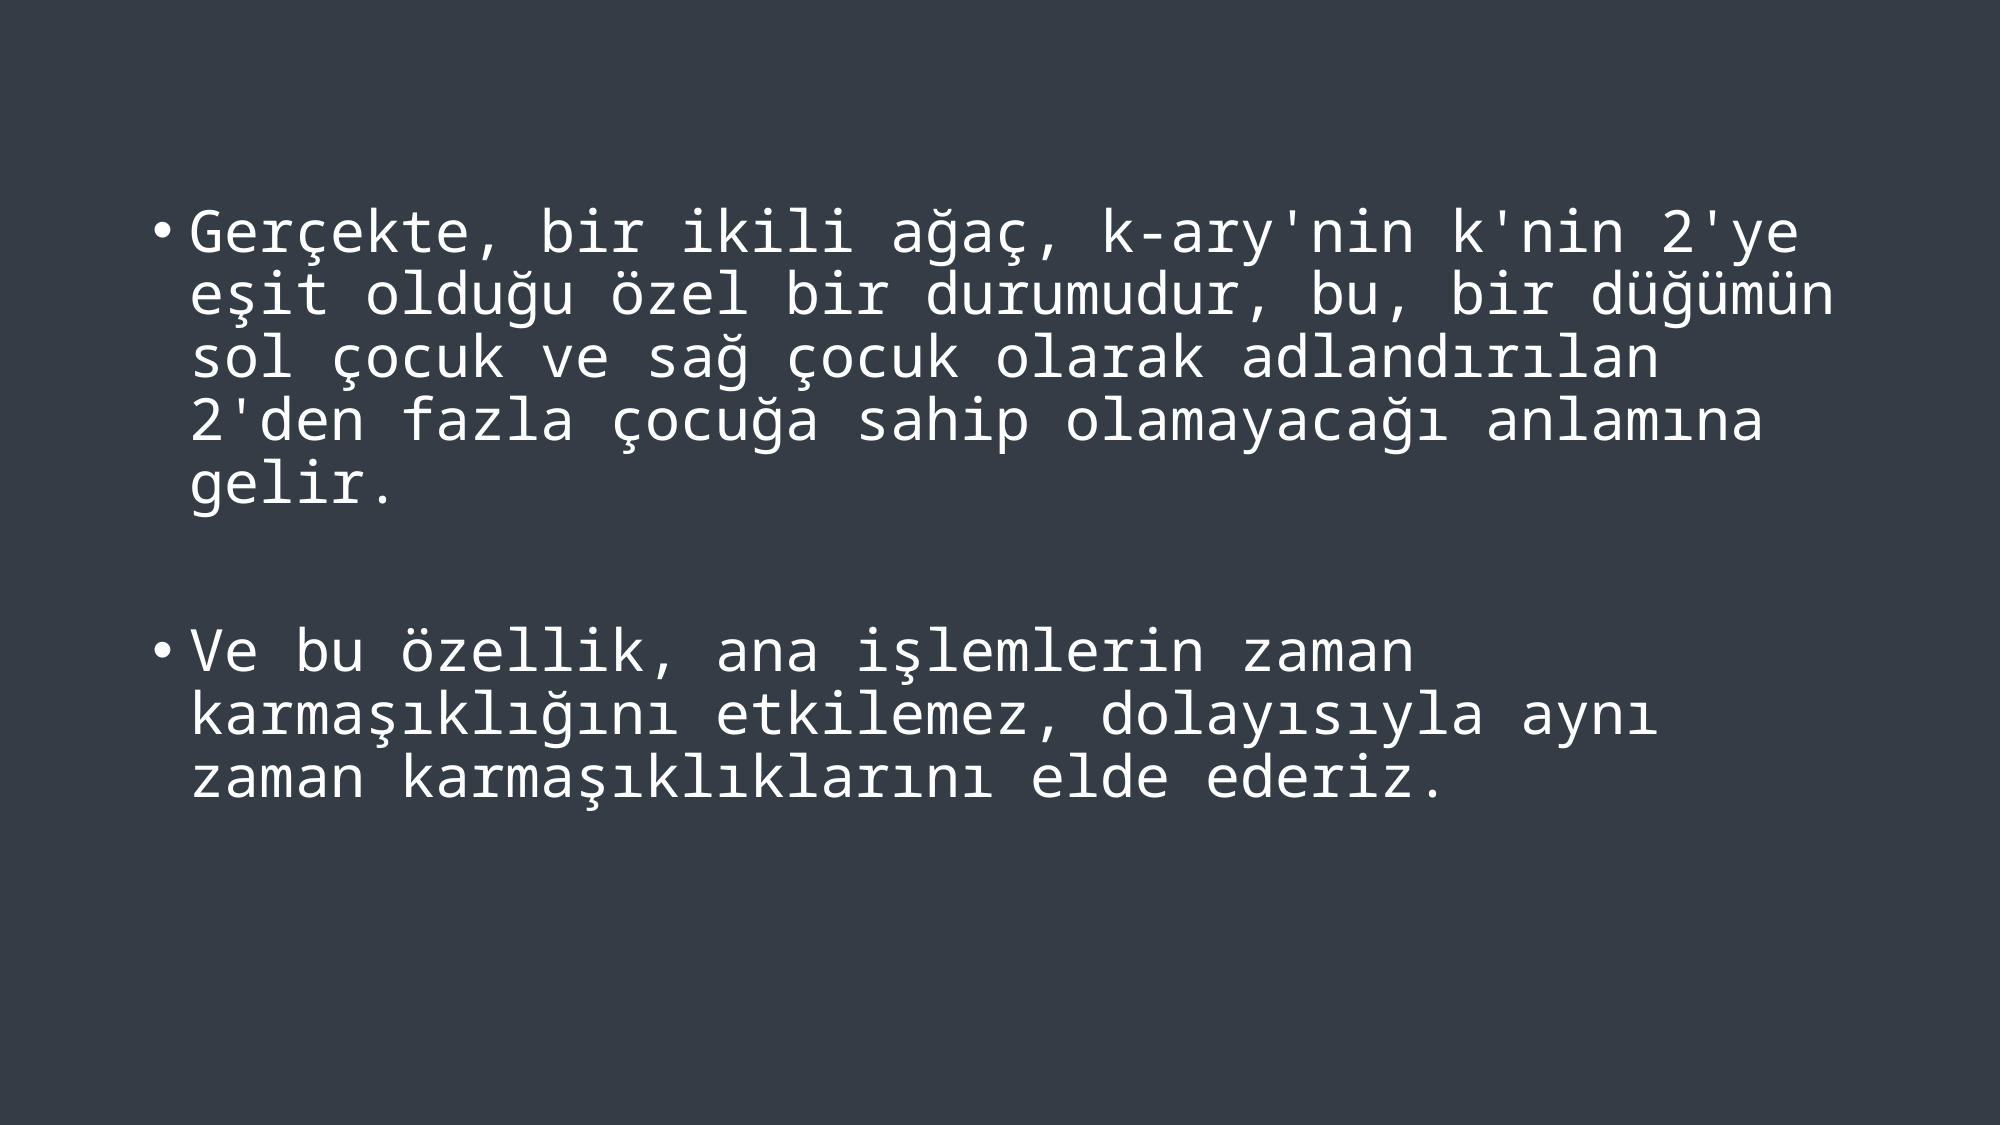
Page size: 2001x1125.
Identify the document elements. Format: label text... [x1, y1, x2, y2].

list Gerçekte, bir ikili ağaç, k-ary'nin k'nin 2'ye eşit olduğu özel bir durumudur, bu, bir düğümün sol çocuk ve sağ çocuk olarak adlandırılan 2'den fazla çocuğa sahip olamayacağı anlamına gelir. Ve bu özellik, ana işlemlerin zaman karmaşıklığını etkilemez, dolayısıyla aynı zaman karmaşıklıklarını elde ederiz. [137, 194, 1863, 908]
